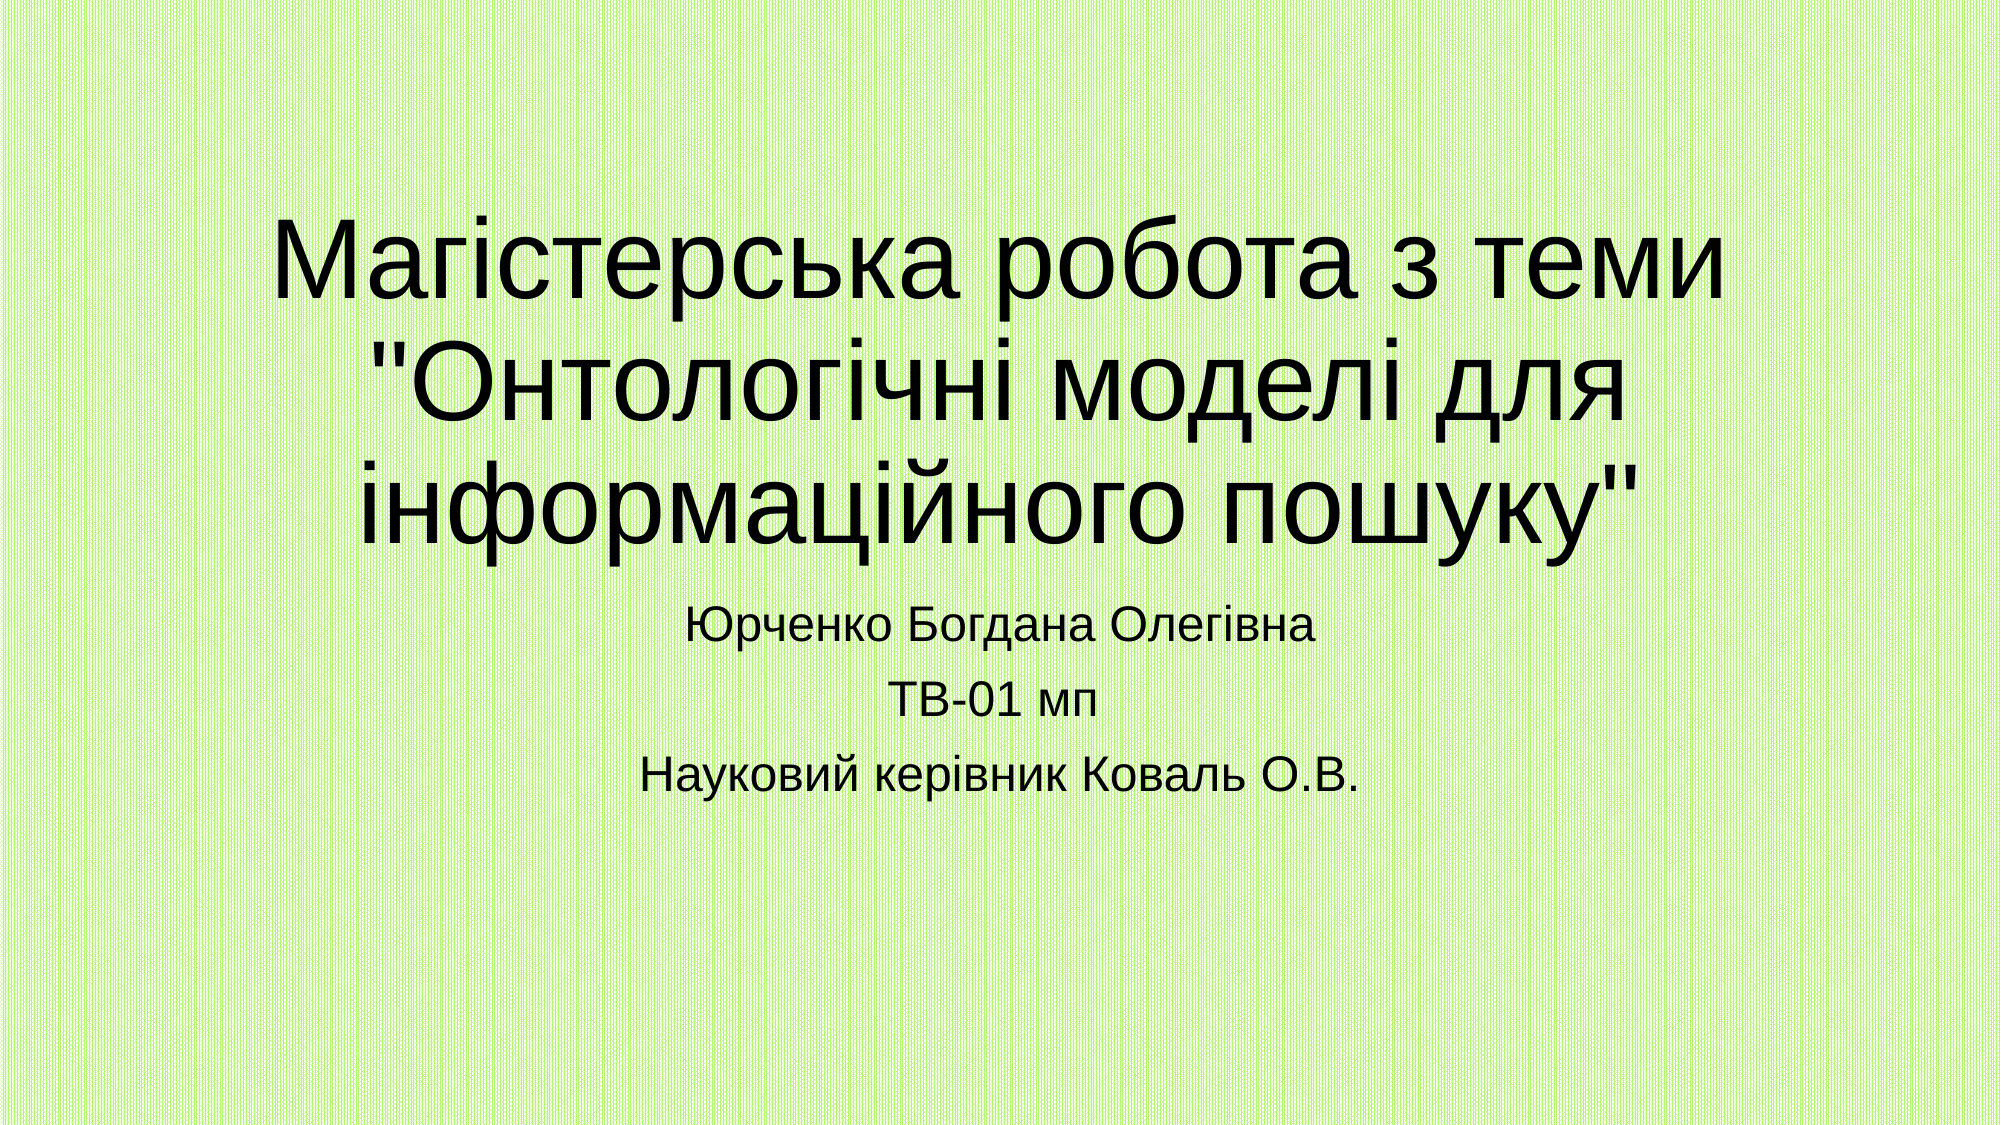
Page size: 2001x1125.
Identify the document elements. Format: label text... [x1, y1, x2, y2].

subtitle Юрченко Богдана Олегівна ТВ-01 мп Науковий керівник Коваль О.В. [249, 590, 1750, 863]
title Магістерська робота з теми "Онтологічні моделі для інформаційного пошуку" [249, 184, 1750, 576]
